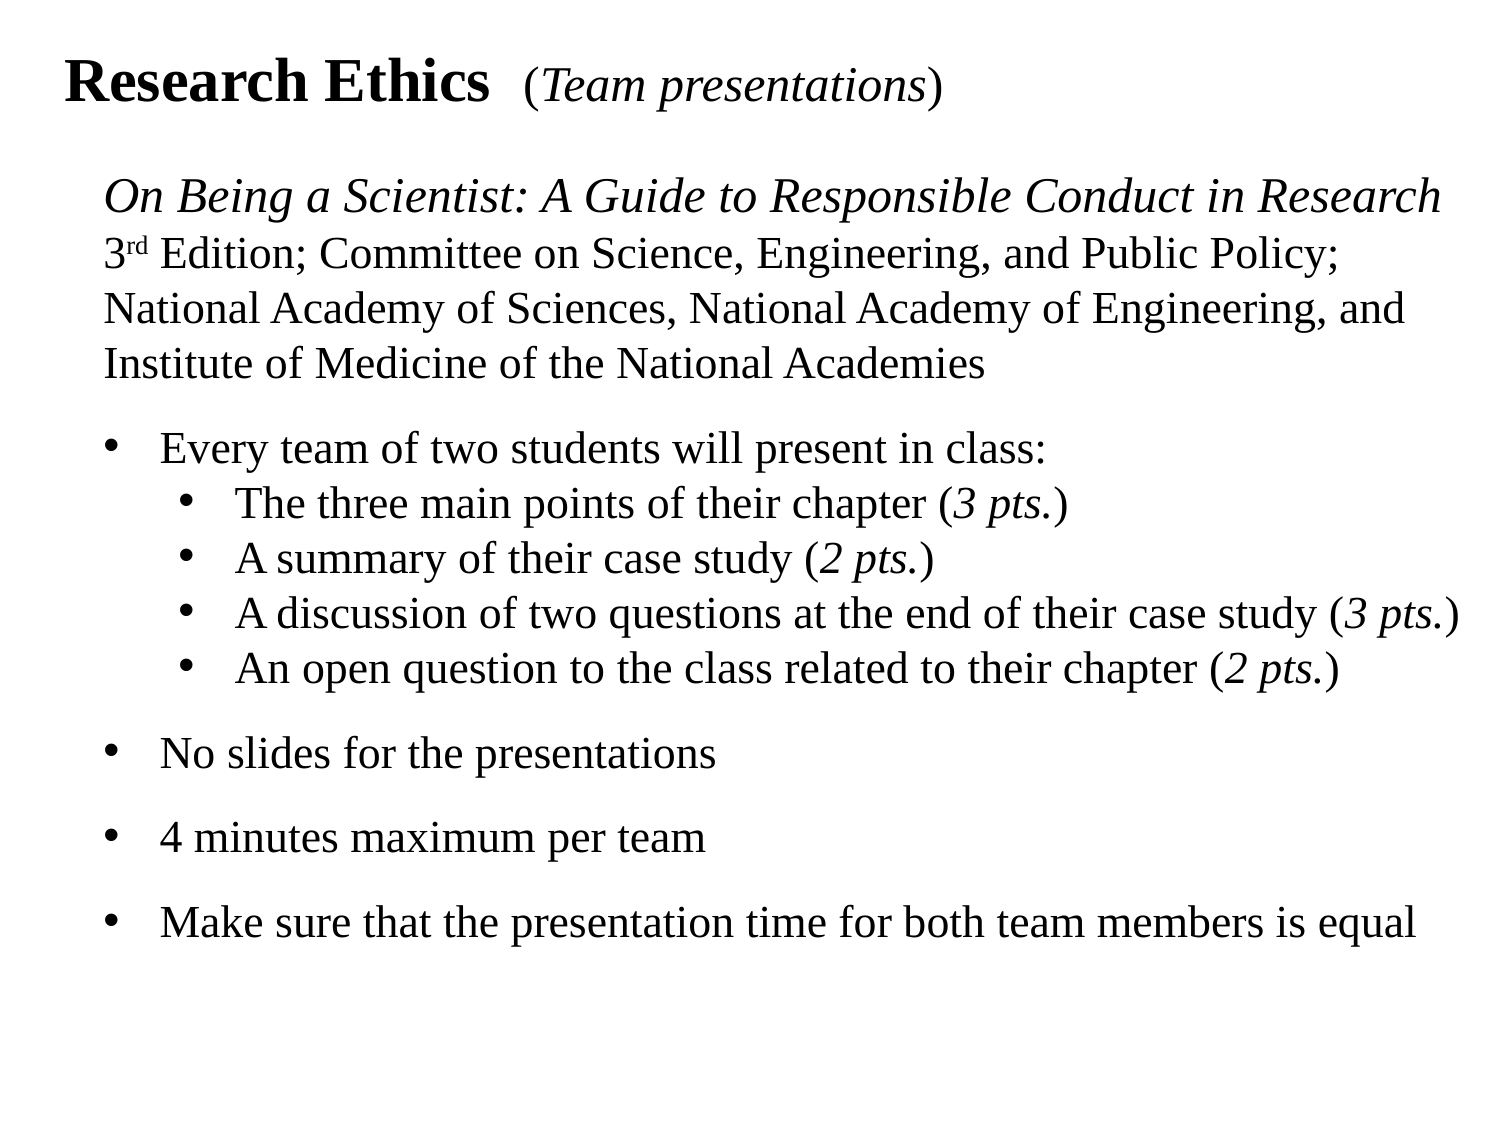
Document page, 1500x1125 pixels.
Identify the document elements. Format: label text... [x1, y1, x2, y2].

text_box On Being a Scientist: A Guide to Responsible Conduct in Research 3rd Edition; Committee on Science, Engineering, and Public Policy; National Academy of Sciences, National Academy of Engineering, and Institute of Medicine of the National Academies Every team of two students will present in class: The three main points of their chapter (3 pts.) A summary of their case study (2 pts.) A discussion of two questions at the end of their case study (3 pts.) An open question to the class related to their chapter (2 pts.) No slides for the presentations 4 minutes maximum per team Make sure that the presentation time for both team members is equal [88, 155, 1484, 955]
text_box Research Ethics (Team presentations) [49, 31, 959, 122]
